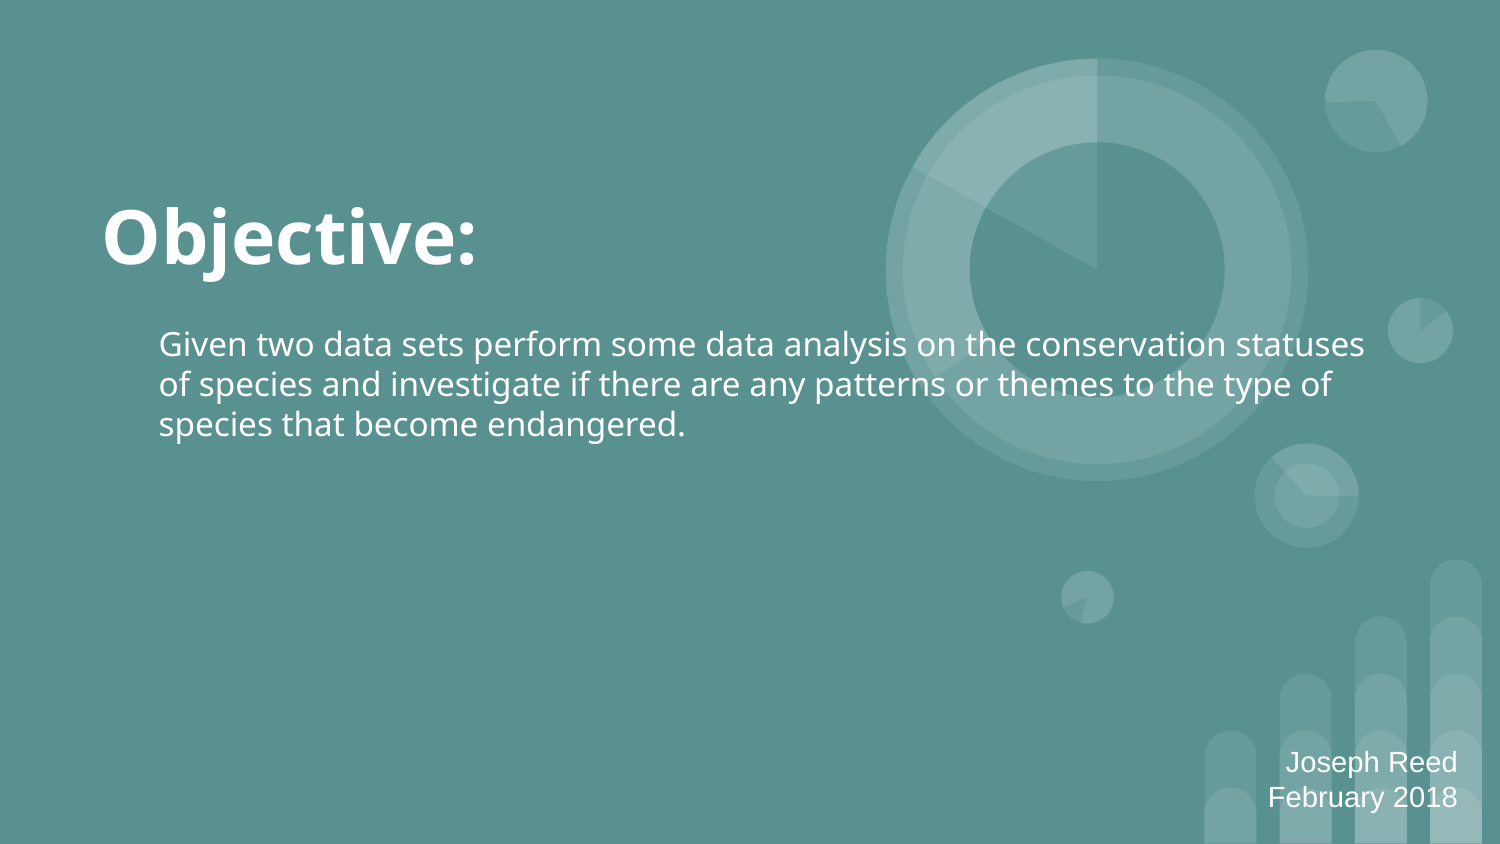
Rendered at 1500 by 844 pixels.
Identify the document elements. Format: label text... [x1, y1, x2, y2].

text_box Joseph Reed February 2018 [1051, 728, 1474, 826]
subtitle Given two data sets perform some data analysis on the conservation statuses of species and investigate if there are any patterns or themes to the type of species that become endangered. [143, 308, 1414, 456]
title Objective: [86, 161, 978, 309]
